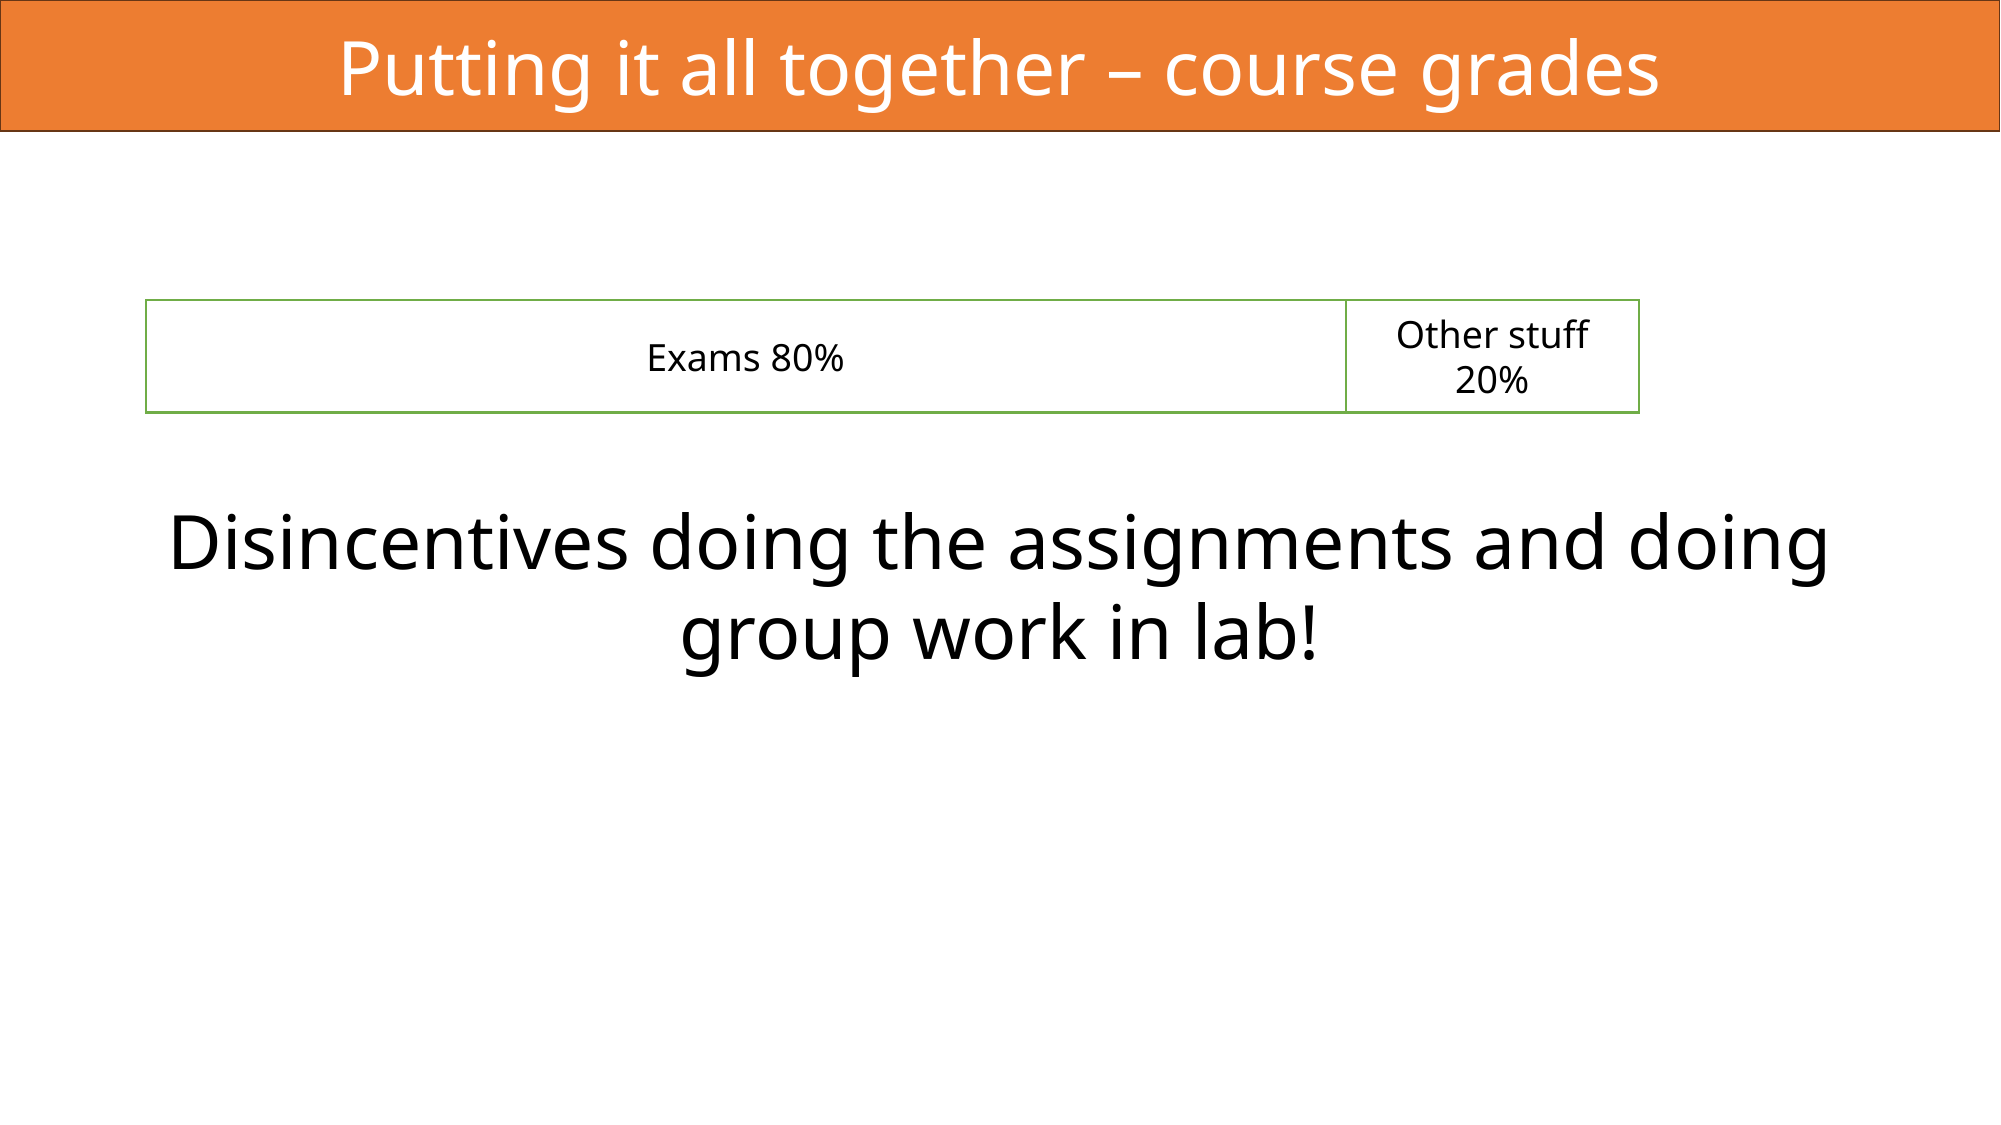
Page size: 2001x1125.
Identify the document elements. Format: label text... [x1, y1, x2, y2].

text_box Putting it all together – course grades [0, 0, 2000, 132]
text_box Disincentives doing the assignments and doing group work in lab! [108, 486, 1892, 682]
text_box Exams 80% [145, 299, 1345, 414]
text_box Other stuff 20% [1345, 299, 1640, 414]
